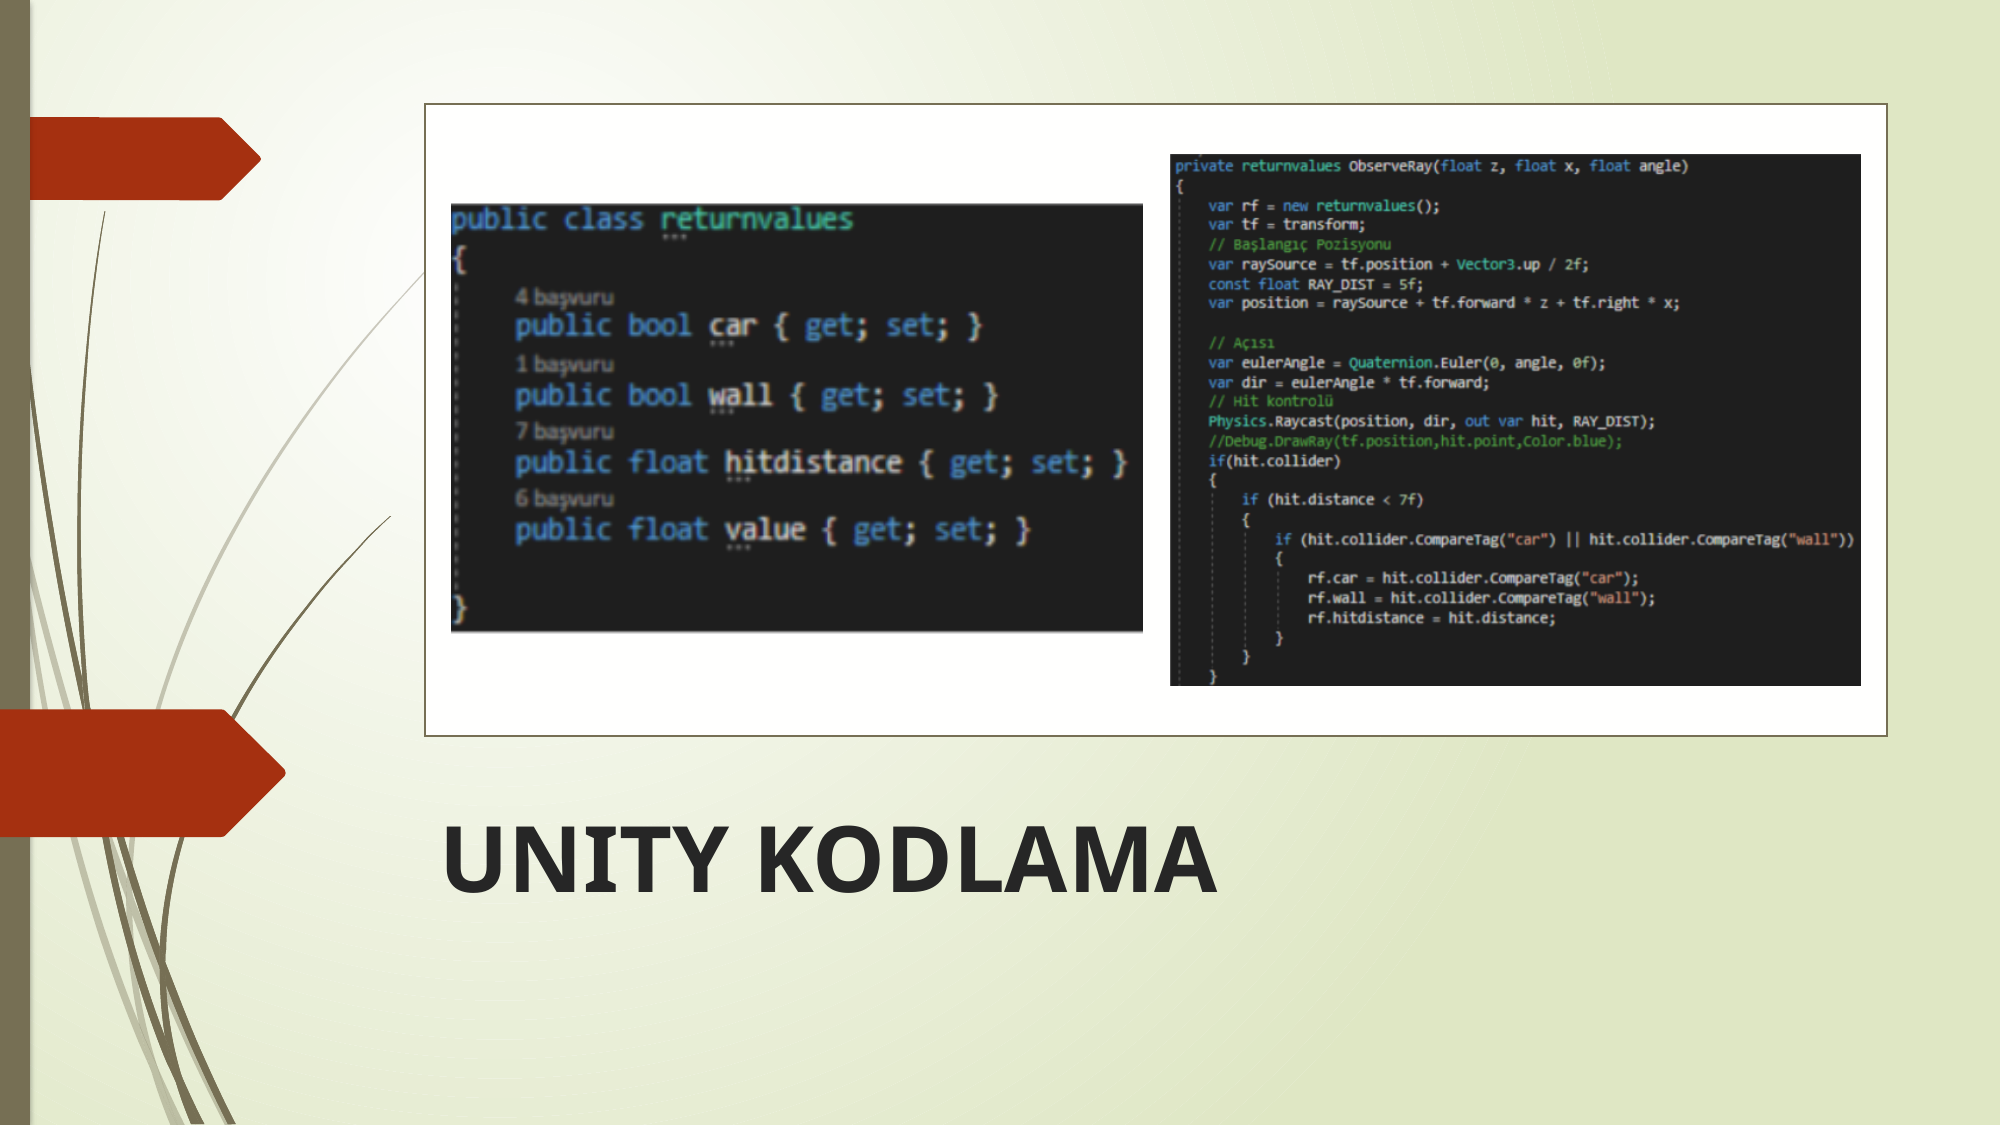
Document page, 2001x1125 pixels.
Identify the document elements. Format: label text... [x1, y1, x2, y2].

text_box [472, 103, 1888, 737]
text_box UNITY KODLAMA [472, 783, 1888, 919]
picture [1169, 153, 1861, 687]
picture [451, 202, 1143, 638]
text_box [395, 37, 468, 1125]
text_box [4, 0, 392, 1125]
